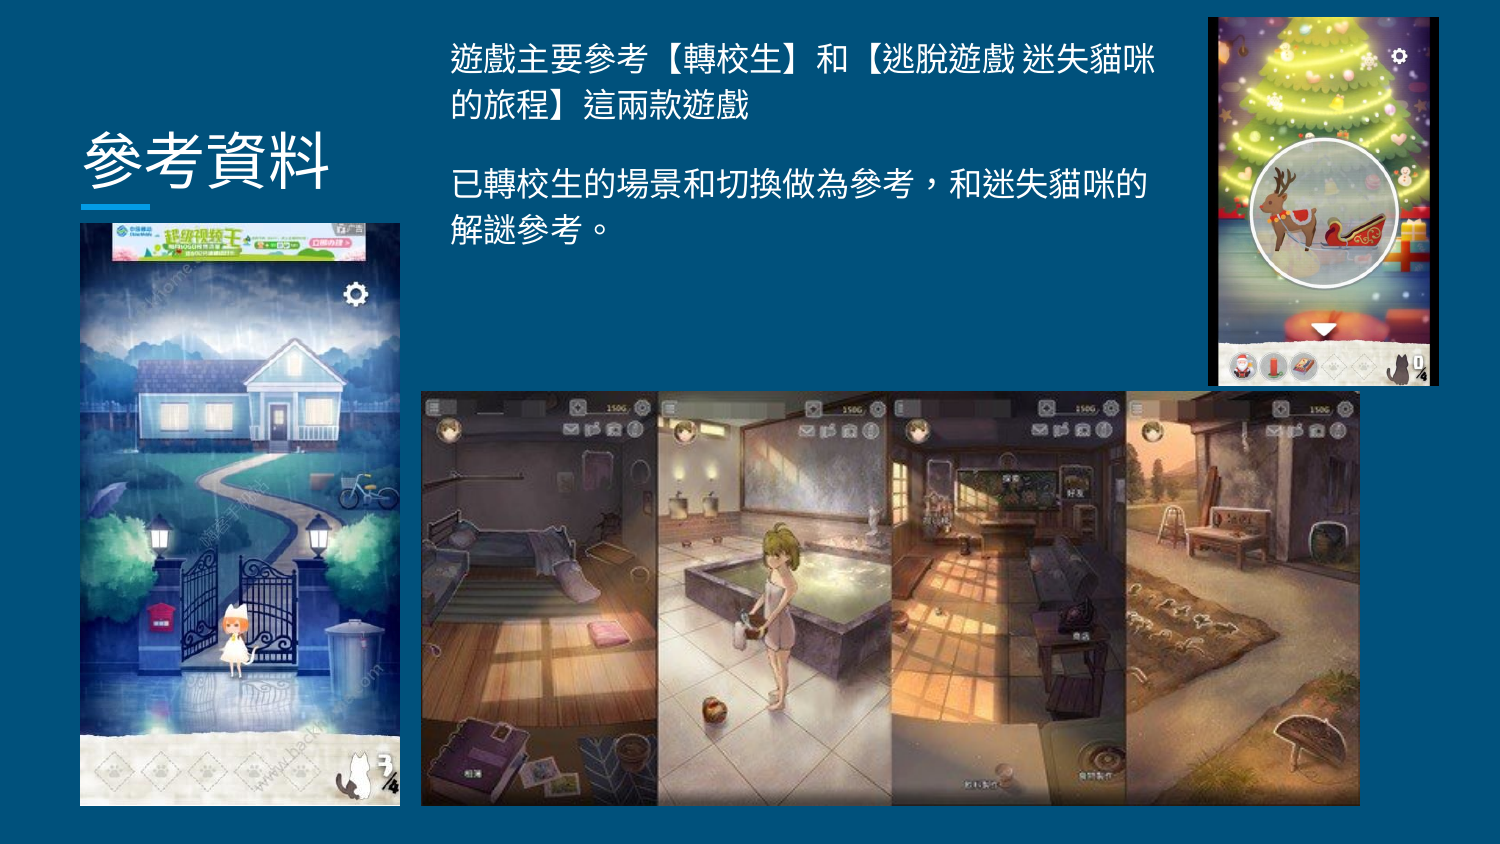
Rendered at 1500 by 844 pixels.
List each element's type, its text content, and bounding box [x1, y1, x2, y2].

picture [422, 392, 1359, 805]
title 參考資料 [66, 99, 435, 212]
picture [81, 224, 399, 805]
title 參考資料 [1195, 99, 1203, 212]
list 遊戲主要參考【轉校生】和【逃脫遊戲 迷失貓咪的旅程】這兩款遊戲 已轉校生的場景和切換做為參考，和迷失貓咪的解謎參考。 [435, 17, 1195, 370]
picture [1209, 18, 1438, 385]
